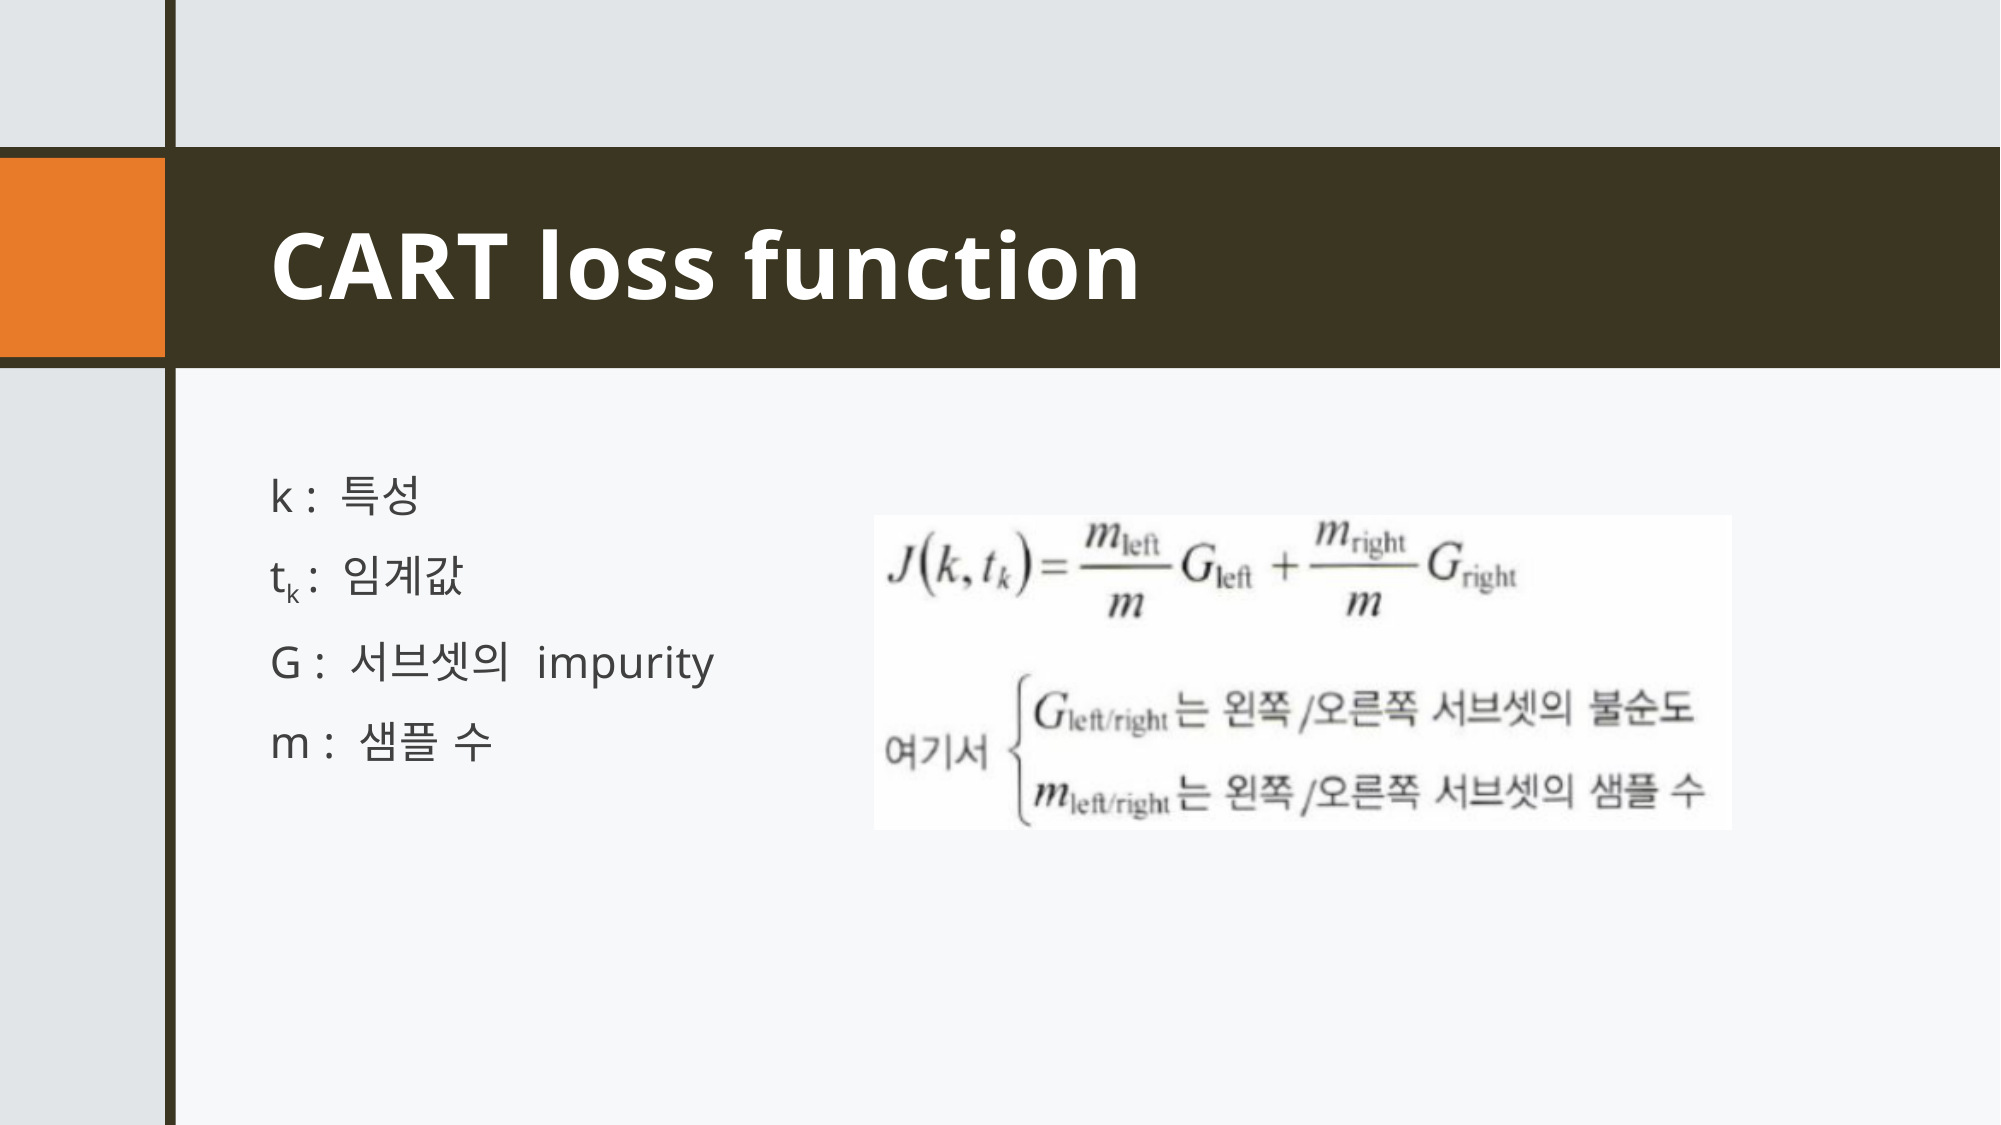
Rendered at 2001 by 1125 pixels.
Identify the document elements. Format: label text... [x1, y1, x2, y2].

picture [874, 514, 1732, 830]
text_box [0, 358, 164, 369]
list k : 특성 tk : 임계값 G : 서브셋의 impurity m : 샘플 수 [251, 443, 1882, 1006]
text_box [177, 369, 2000, 1125]
text_box [0, 146, 164, 157]
text_box [0, 0, 164, 146]
text_box [0, 369, 164, 1125]
text_box [177, 146, 2000, 369]
text_box [0, 157, 164, 358]
text_box [177, 0, 2000, 146]
title CART loss function [251, 171, 1895, 341]
text_box [164, 0, 177, 1125]
